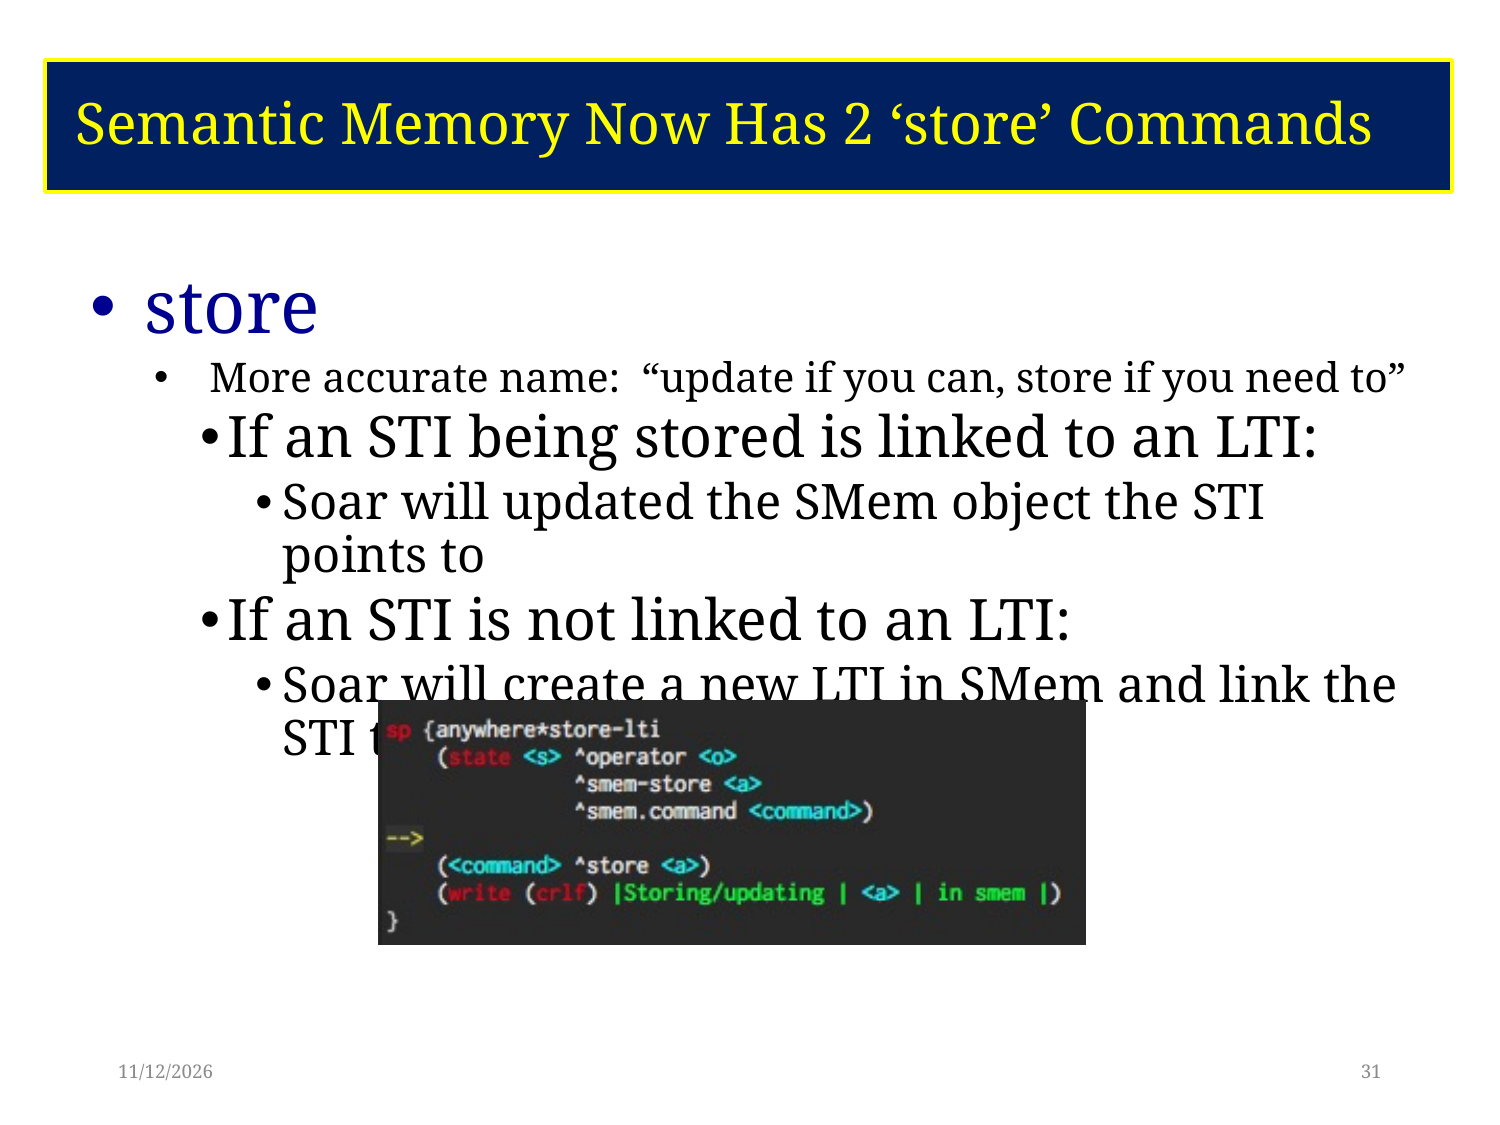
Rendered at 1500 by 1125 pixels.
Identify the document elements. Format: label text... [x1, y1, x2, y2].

title Semantic Memory Now Has 2 ‘store’ Commands [43, 58, 1454, 194]
picture [378, 700, 1086, 945]
slide_number 31 [1059, 1042, 1397, 1103]
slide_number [103, 1042, 441, 1103]
list store More accurate name: “update if you can, store if you need to” If an STI being stored is linked to an LTI: Soar will updated the SMem object the STI points to If an STI is not linked to an LTI: Soar will create a new LTI in SMem and link the STI to it [75, 262, 1425, 823]
